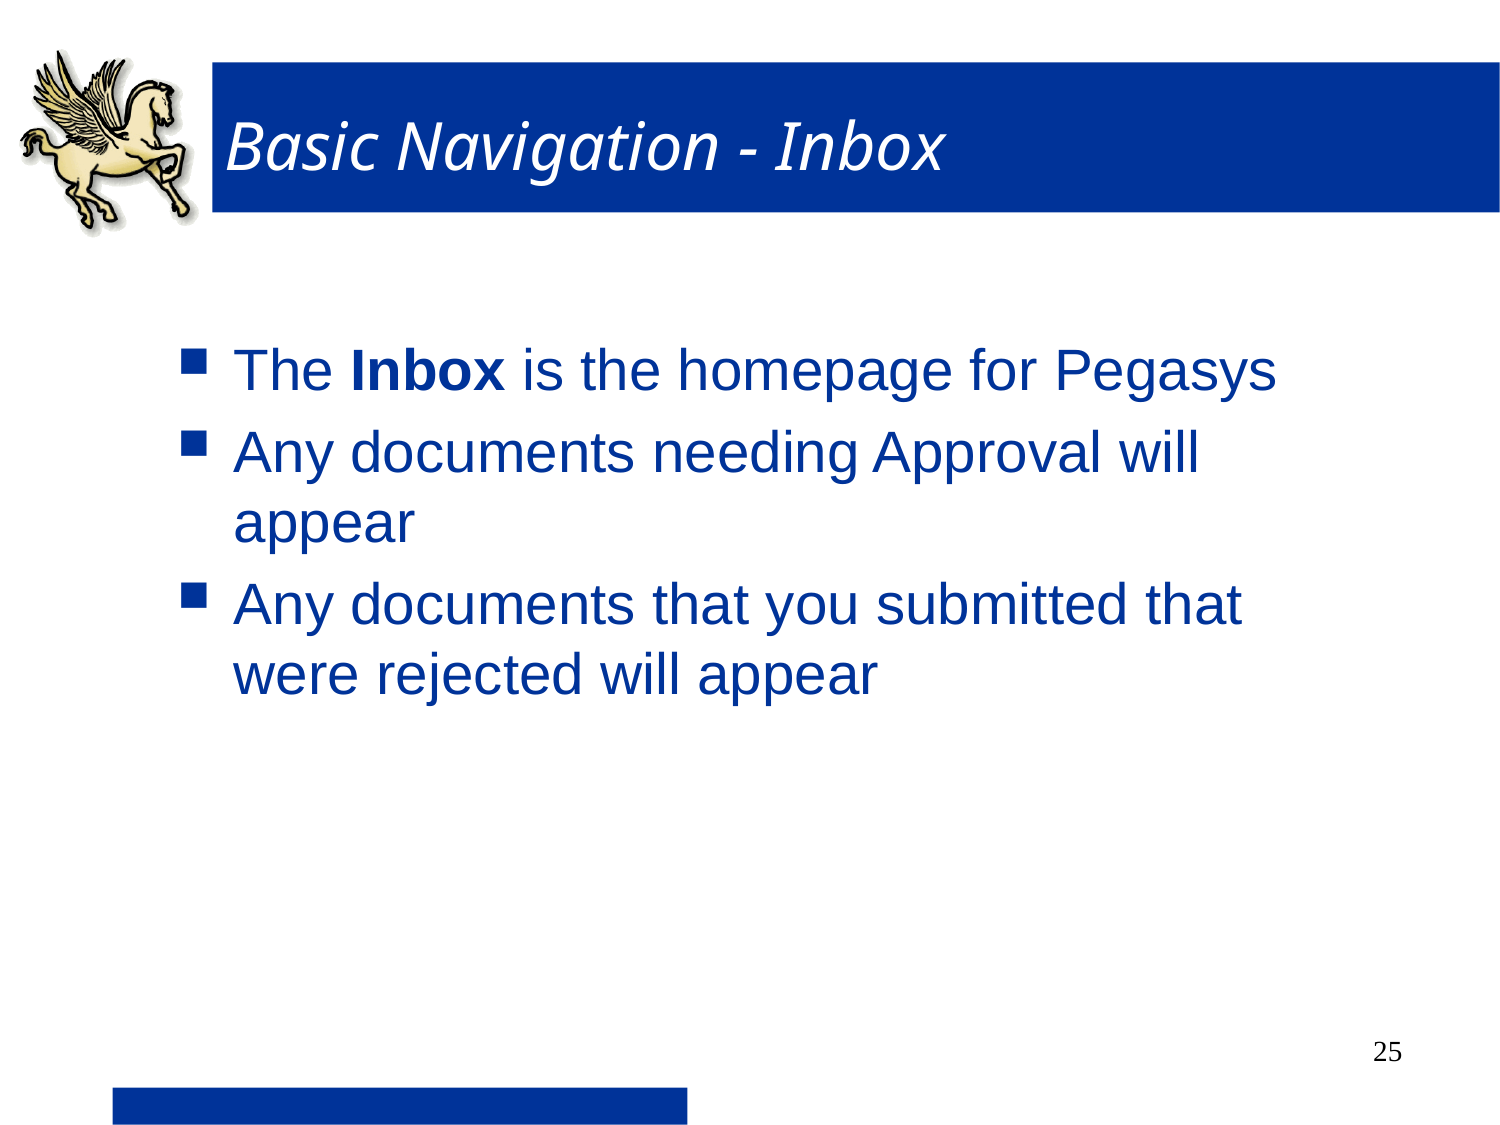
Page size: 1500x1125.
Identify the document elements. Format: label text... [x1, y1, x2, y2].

title Basic Navigation - Inbox [209, 49, 1426, 238]
picture [18, 37, 200, 238]
slide_number 25 [1074, 1024, 1426, 1103]
list The Inbox is the homepage for Pegasys Any documents needing Approval will appear Any documents that you submitted that were rejected will appear [162, 324, 1388, 1001]
